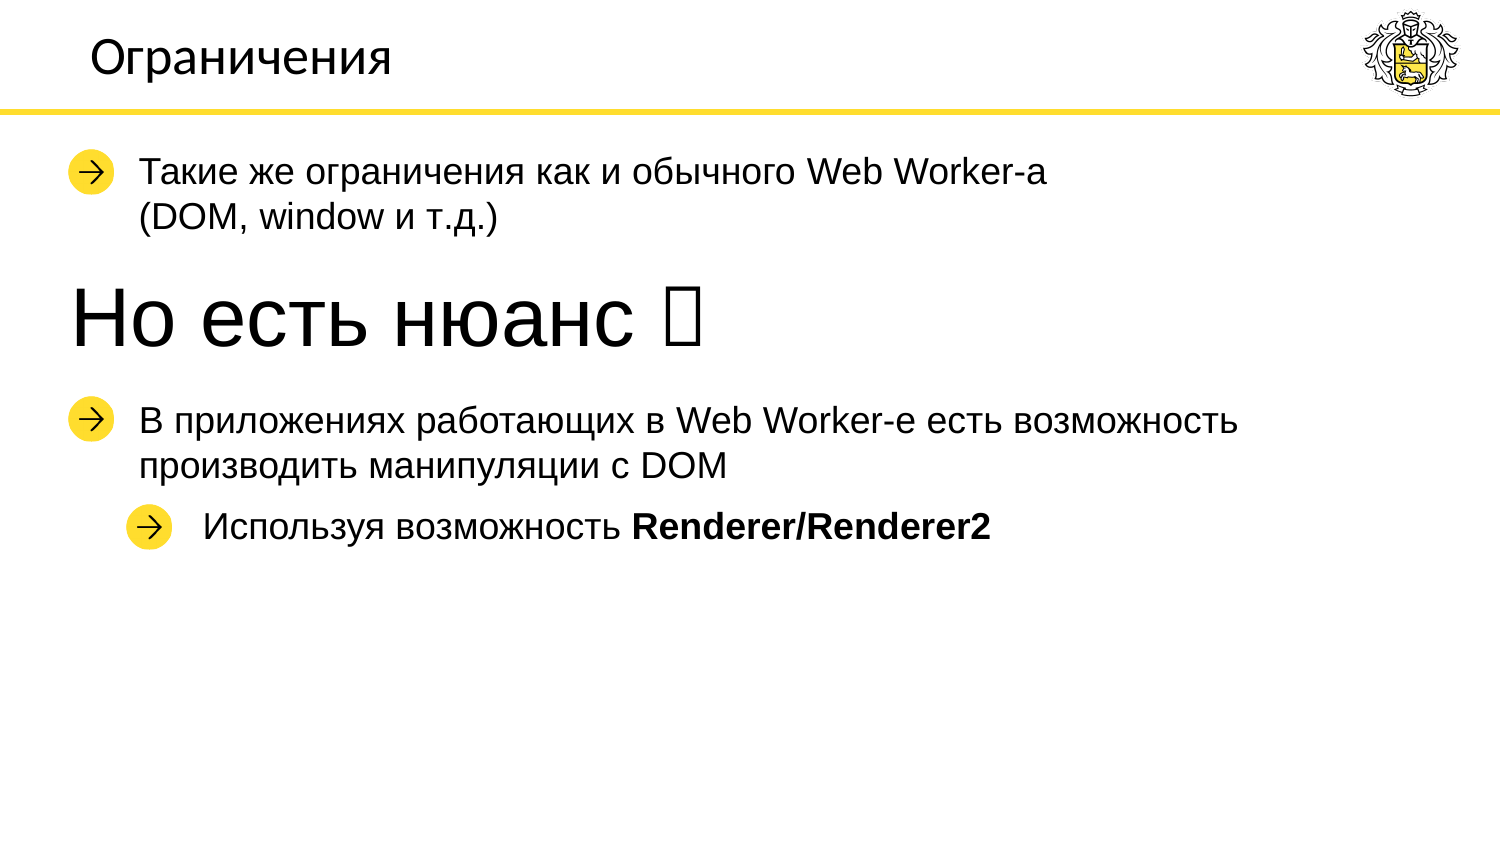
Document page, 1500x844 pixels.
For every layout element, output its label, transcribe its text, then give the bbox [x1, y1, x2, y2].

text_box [68, 379, 1426, 460]
text_box В приложениях работающих в Web Worker-е есть возможность производить манипуляции с DOM [123, 468, 1344, 488]
text_box Такие же ограничения как и обычного Web Worker-a (DOM, window и т.д.) [123, 219, 1375, 244]
text_box Но есть нюанс  [55, 255, 830, 371]
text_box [126, 487, 1484, 568]
picture [1360, 2, 1461, 103]
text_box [68, 131, 1426, 212]
title Ограничения [75, 26, 1425, 79]
